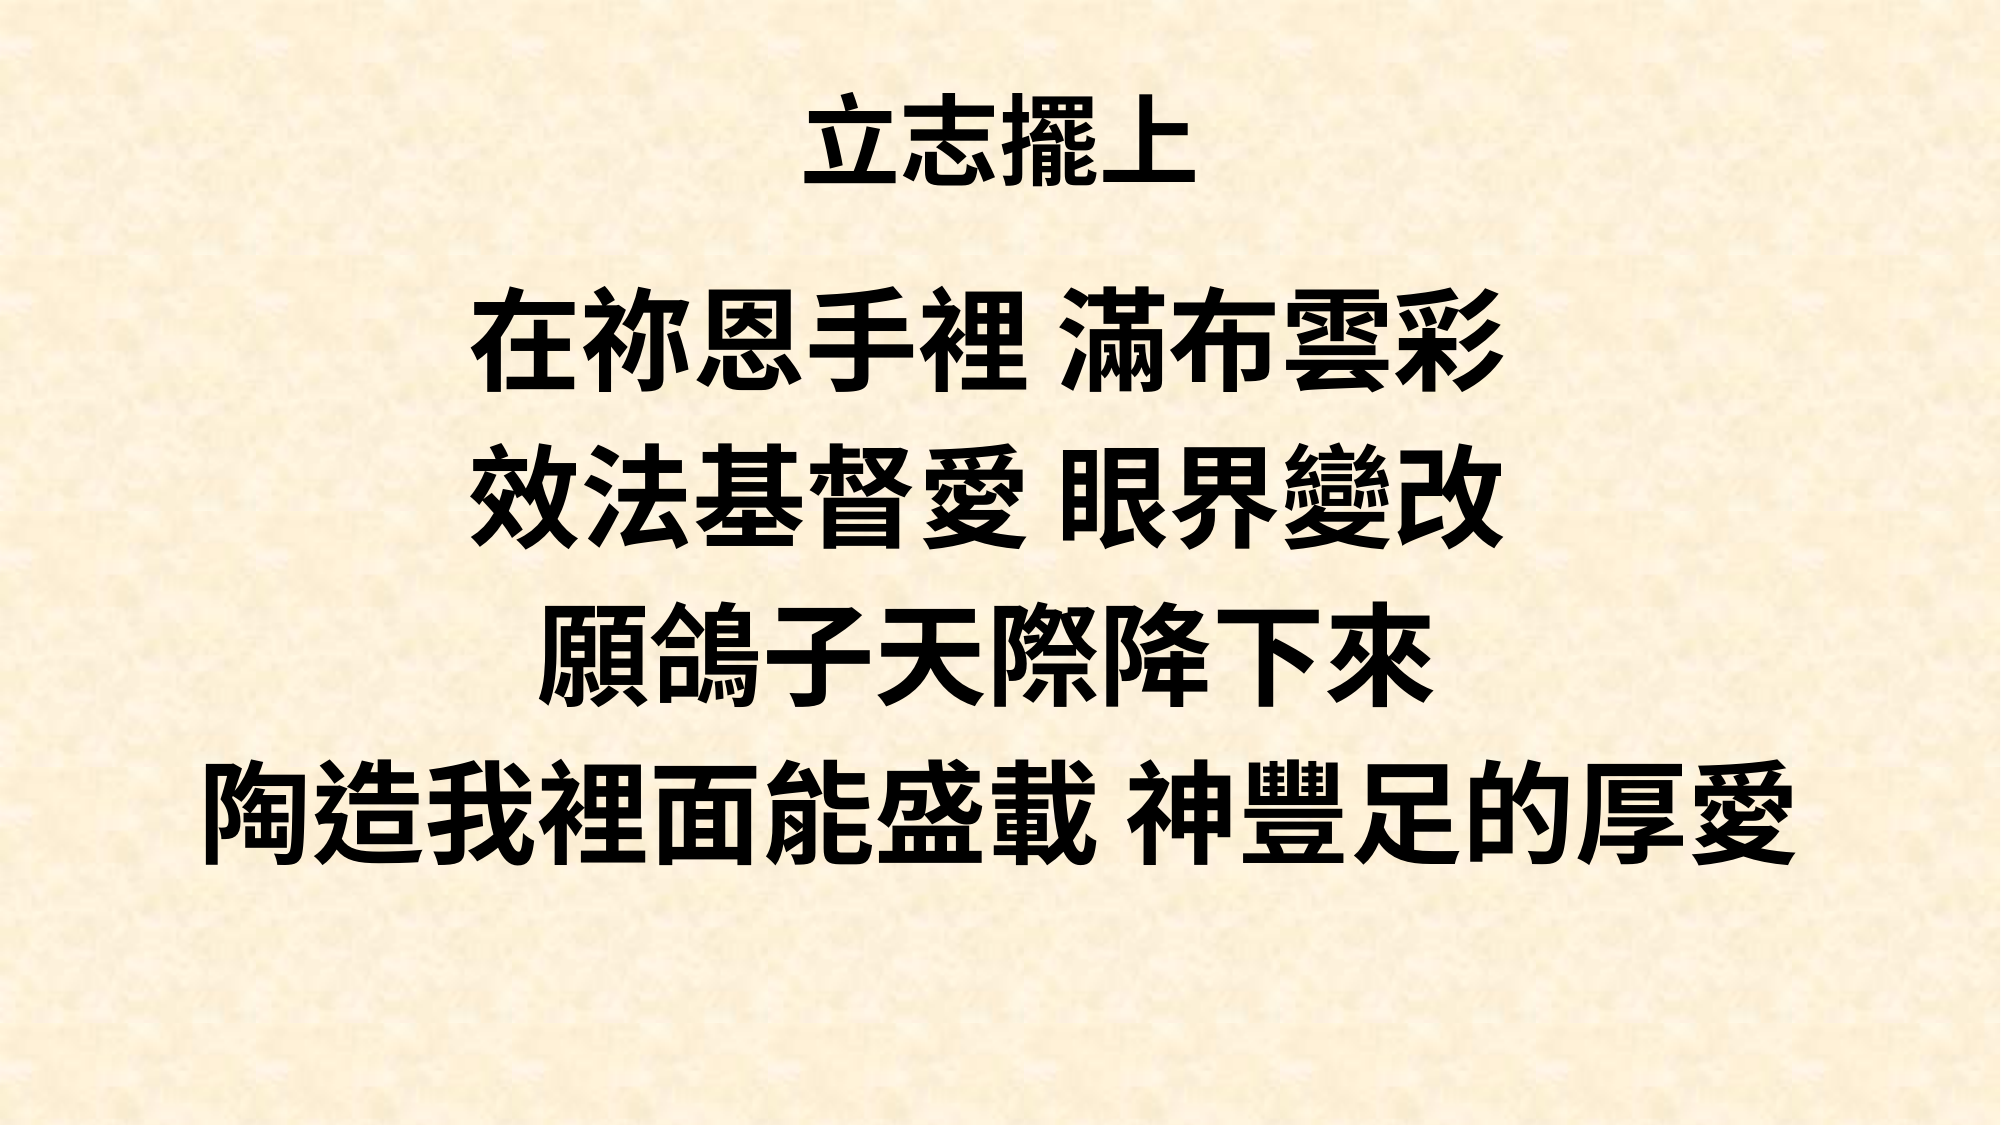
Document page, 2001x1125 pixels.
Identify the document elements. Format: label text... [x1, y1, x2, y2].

list 在祢恩手裡 滿布雲彩 效法基督愛 眼界變改 願鴿子天際降下來 陶造我裡面能盛載 神豐足的厚愛 [99, 262, 1900, 1005]
title 立志擺上 [99, 45, 1900, 233]
picture [0, 0, 2001, 1125]
